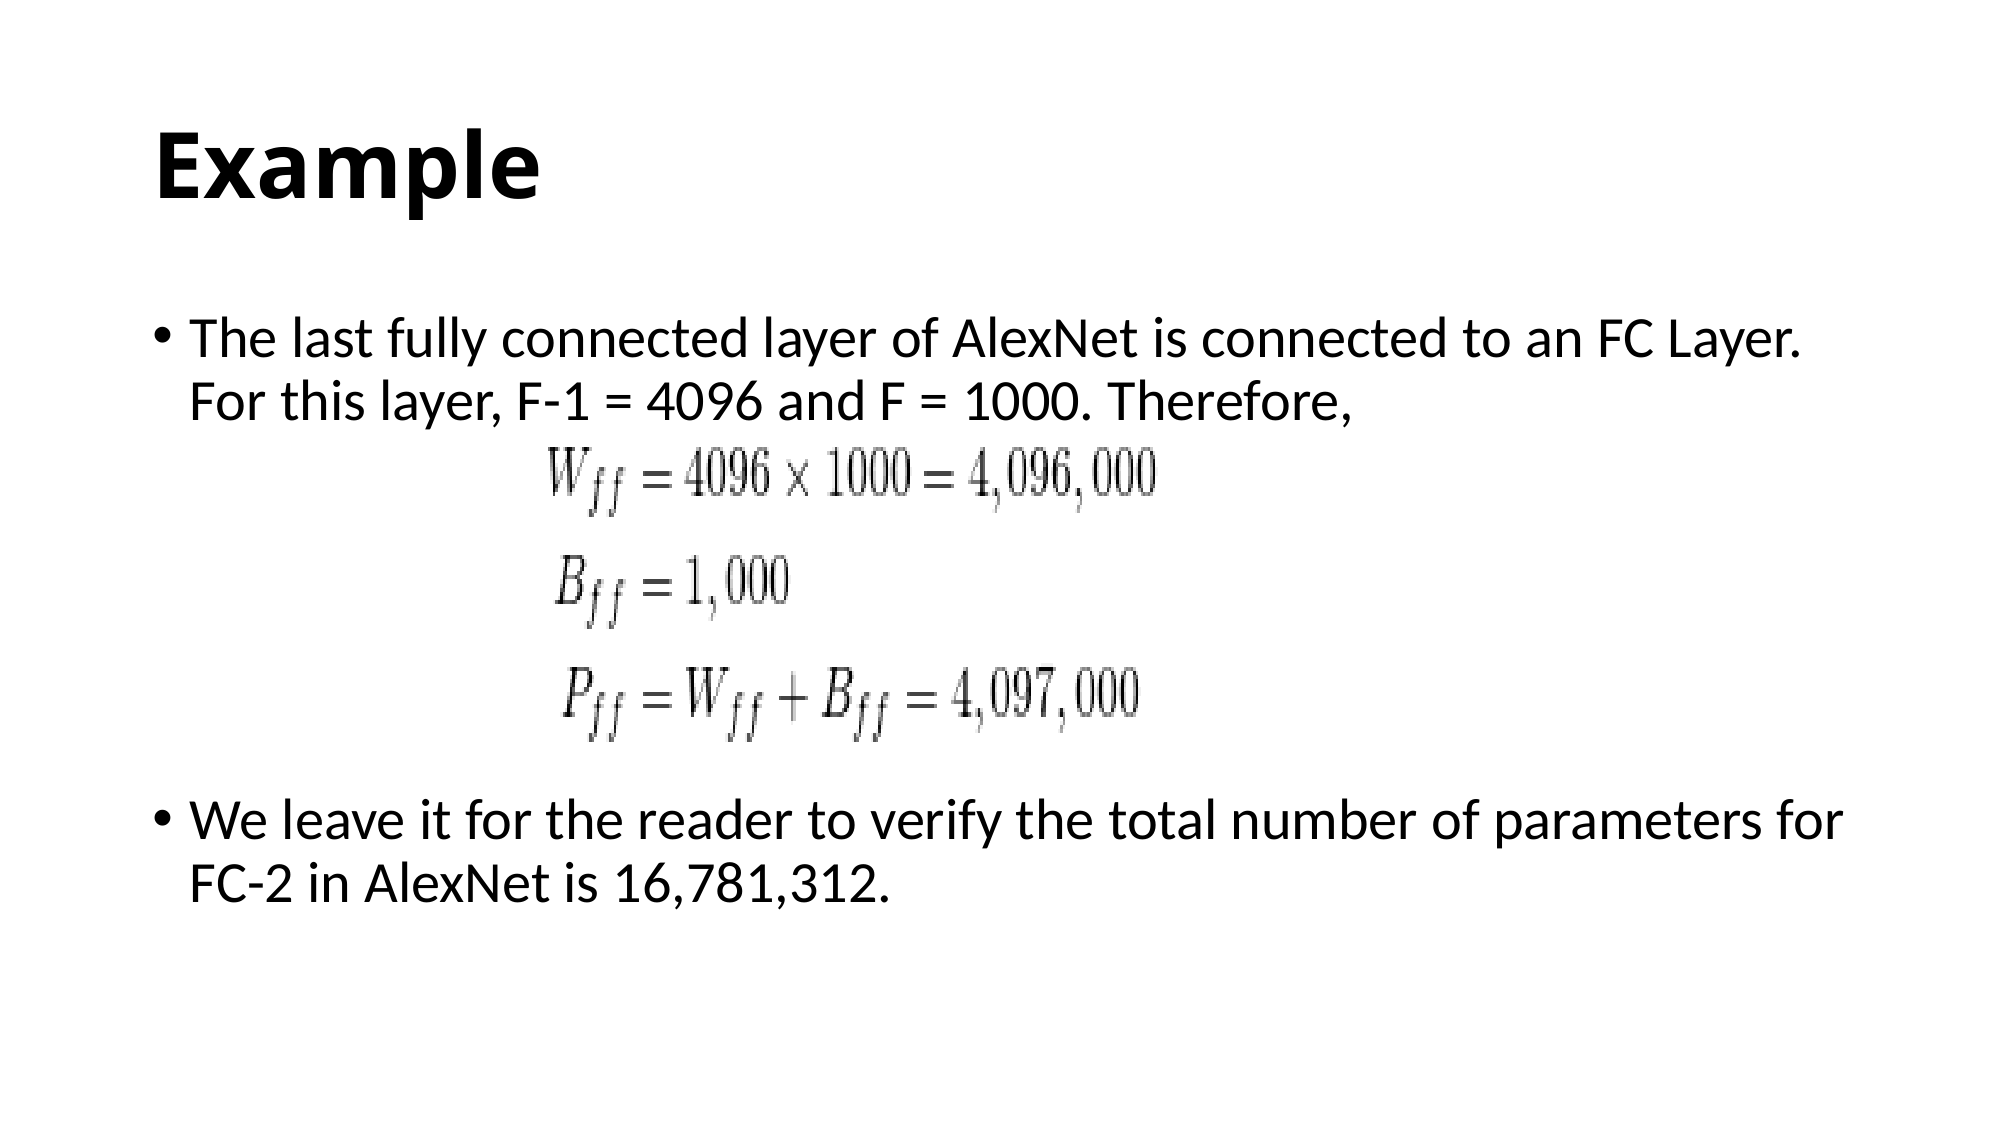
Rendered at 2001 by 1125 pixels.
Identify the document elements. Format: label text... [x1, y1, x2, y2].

picture [546, 447, 1158, 742]
title Example [137, 59, 1863, 278]
list The last fully connected layer of AlexNet is connected to an FC Layer. For this layer, F-1 = 4096 and F = 1000. Therefore, We leave it for the reader to verify the total number of parameters for FC-2 in AlexNet is 16,781,312. [137, 299, 1863, 1014]
